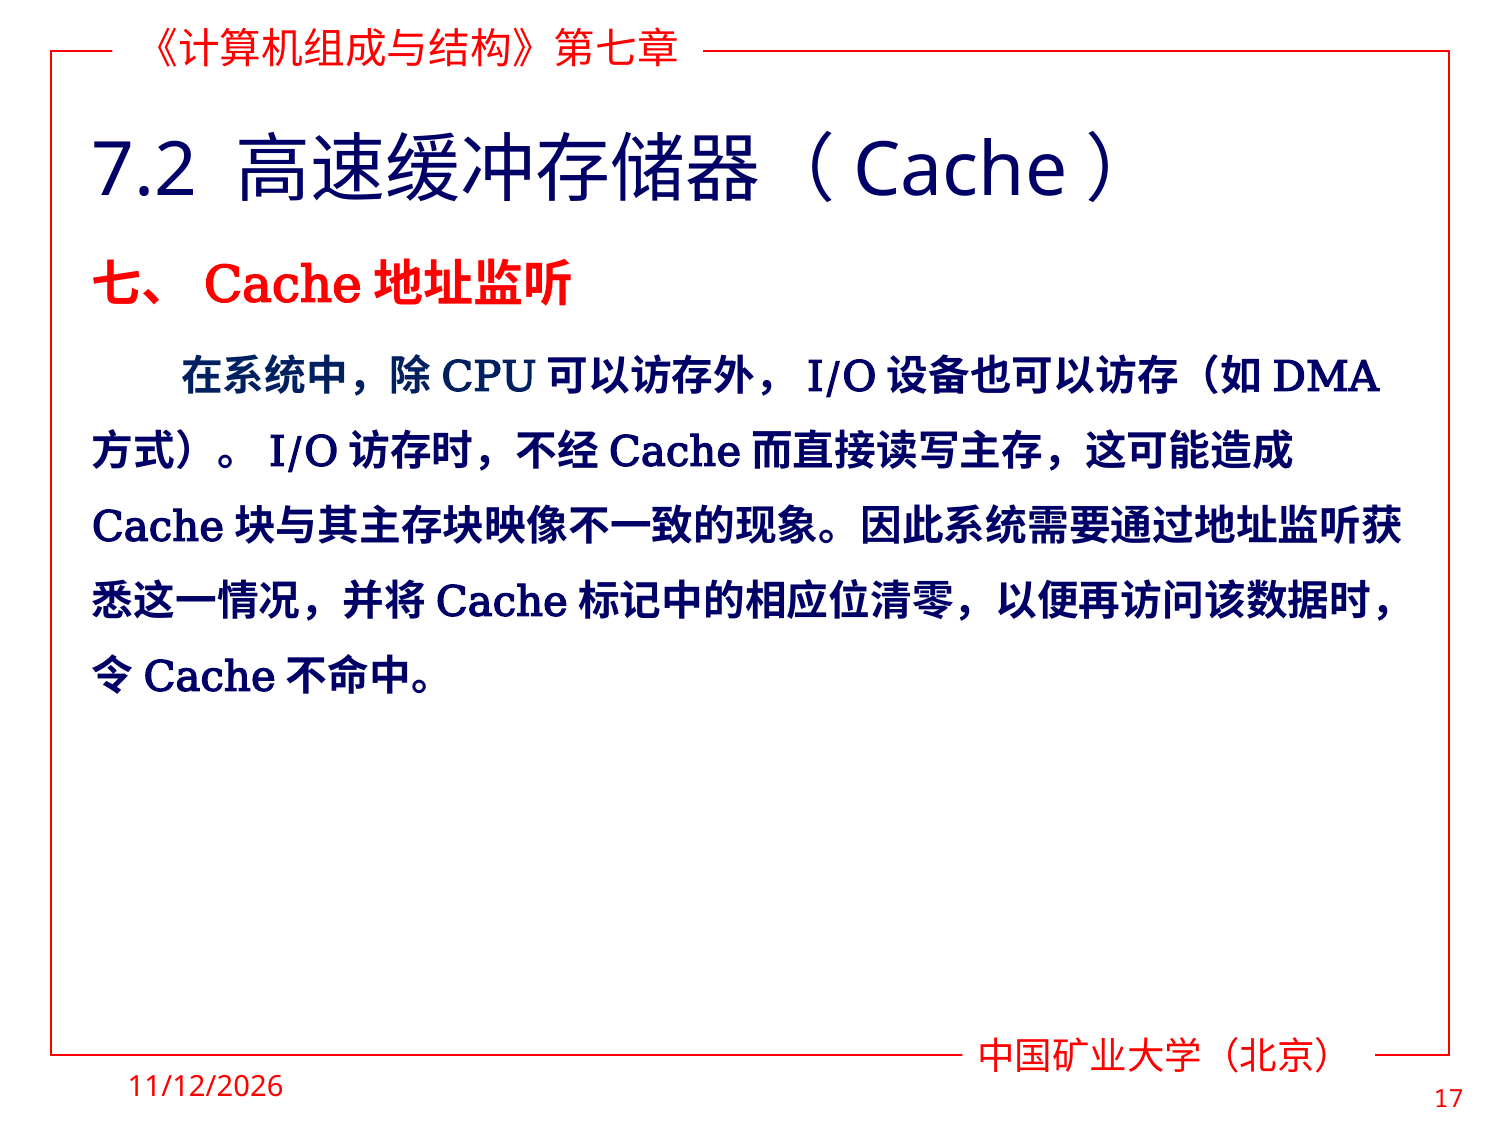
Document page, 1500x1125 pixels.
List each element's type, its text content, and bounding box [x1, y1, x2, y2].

title 7.2 高速缓冲存储器（Cache） [76, 111, 1435, 219]
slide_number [112, 1050, 425, 1125]
subtitle 七、Cache地址监听 在系统中，除CPU可以访存外，I/O设备也可以访存（如DMA方式）。I/O访存时，不经Cache而直接读写主存，这可能造成Cache块与其主存块映像不一致的现象。因此系统需要通过地址监听获悉这一情况，并将Cache标记中的相应位清零，以便再访问该数据时，令Cache不命中。 [76, 231, 1435, 1041]
